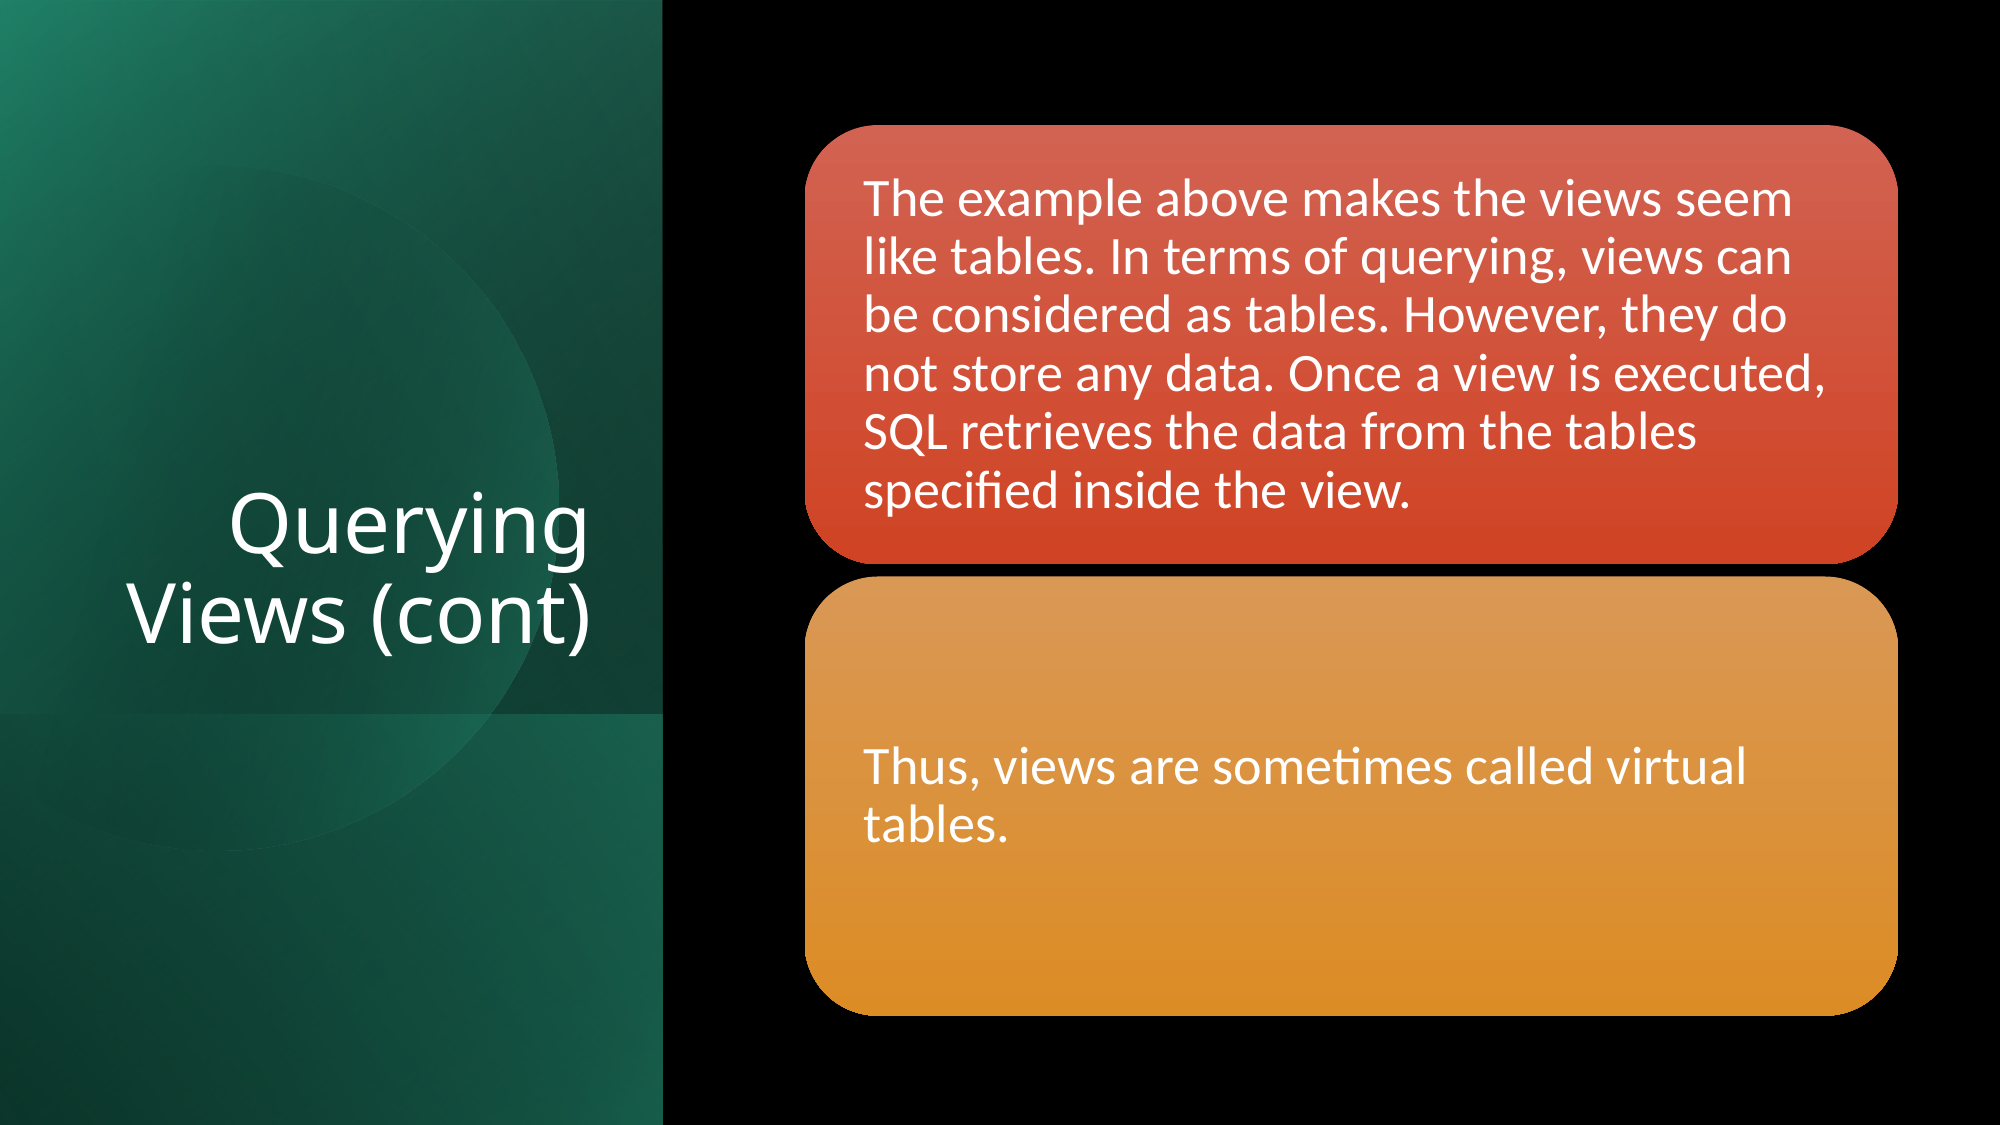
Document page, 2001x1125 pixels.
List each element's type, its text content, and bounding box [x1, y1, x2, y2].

text_box [0, 0, 663, 1125]
text_box [663, 0, 2000, 1125]
title Querying Views (cont) [96, 276, 608, 670]
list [804, 123, 1899, 1018]
